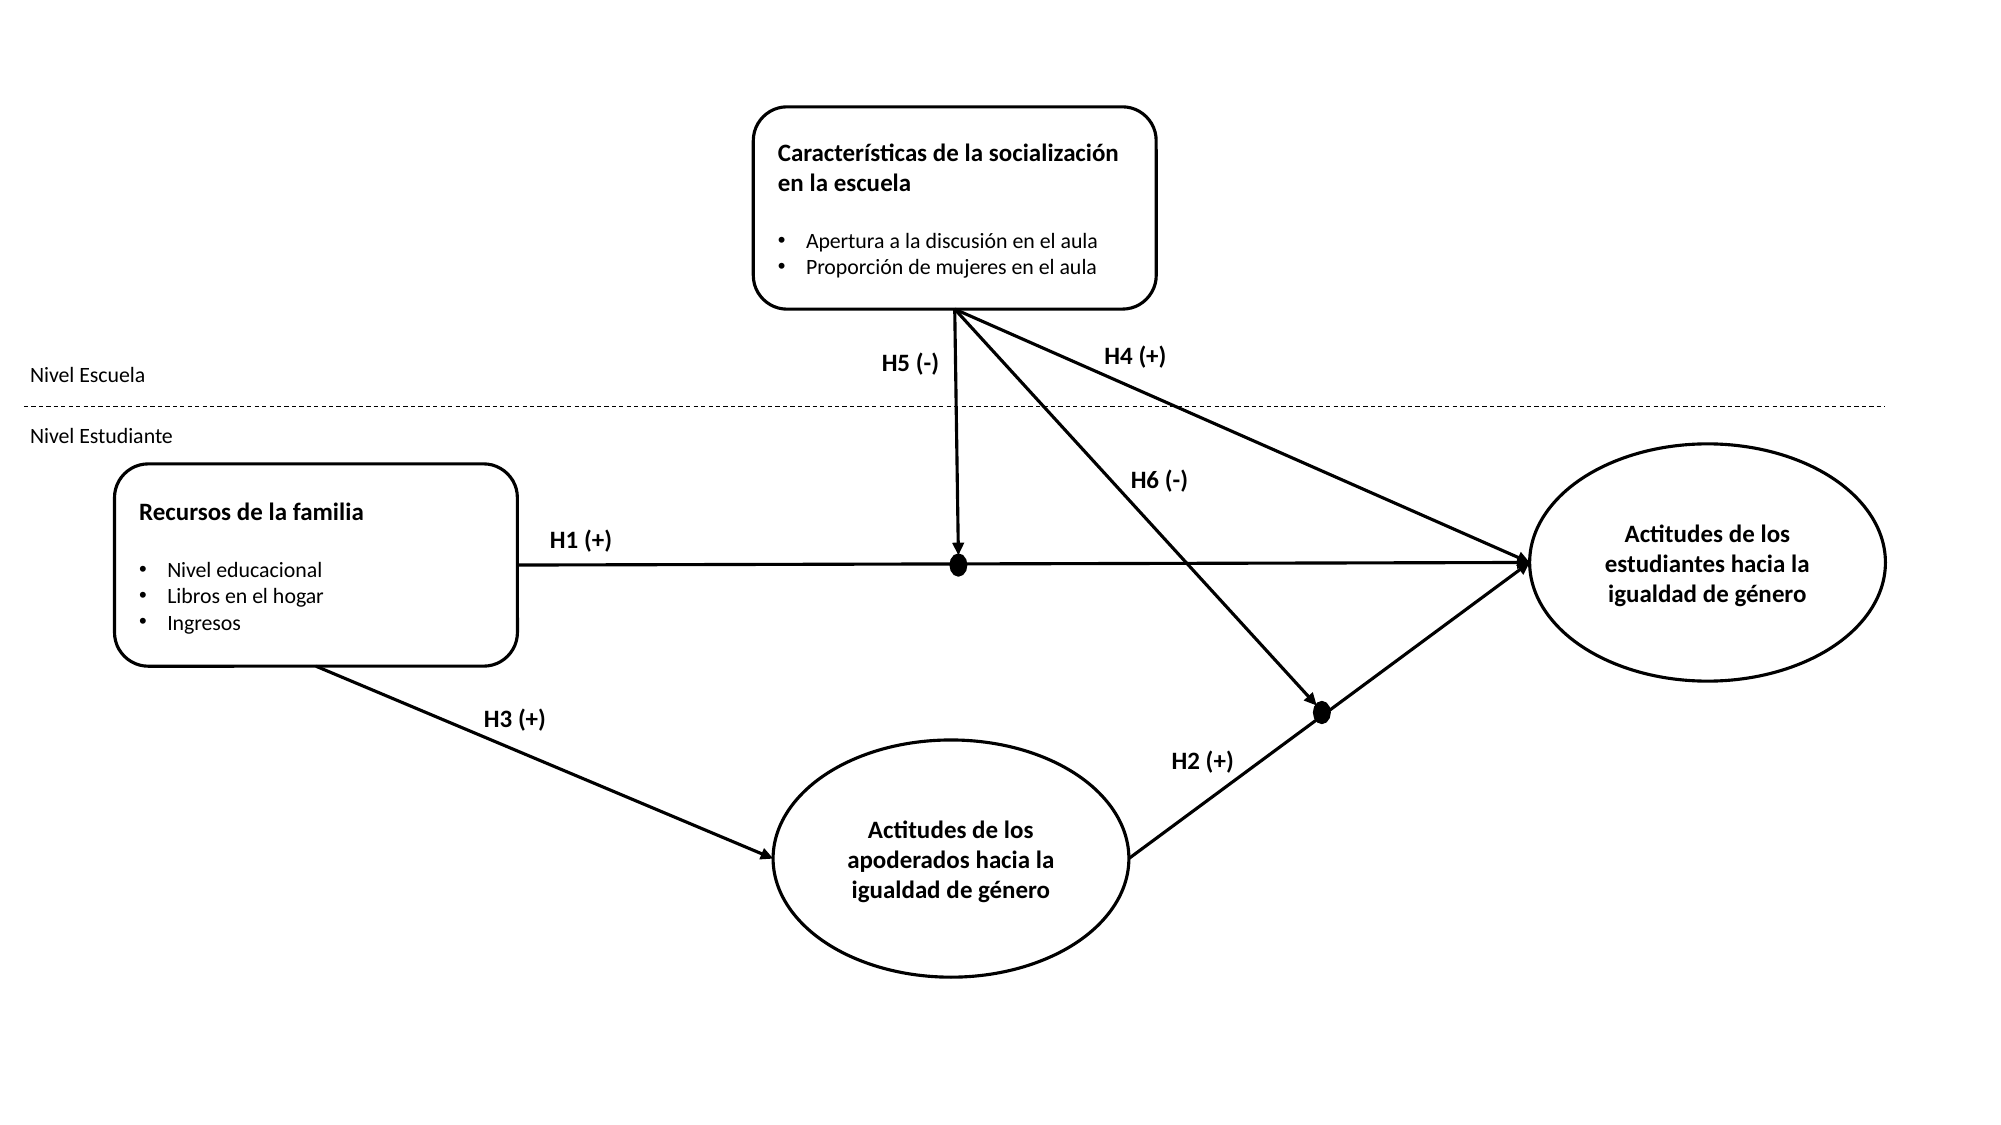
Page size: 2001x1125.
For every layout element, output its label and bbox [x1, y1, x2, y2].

text_box [11, 106, 1886, 978]
